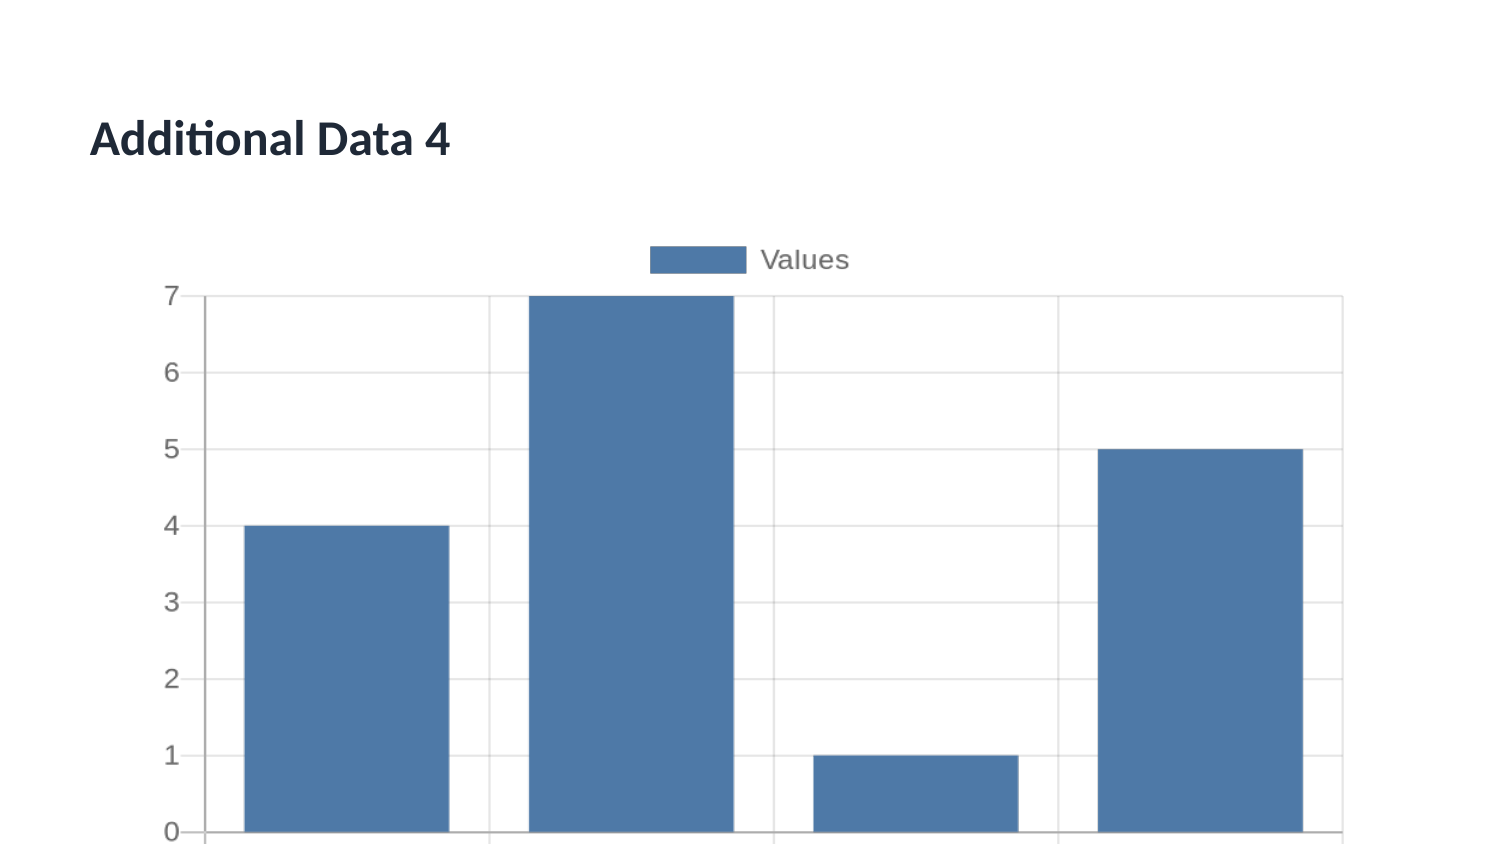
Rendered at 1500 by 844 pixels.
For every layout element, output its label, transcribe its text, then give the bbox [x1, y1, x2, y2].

text_box Additional Data 4 [74, 74, 1425, 195]
picture [149, 224, 1350, 844]
